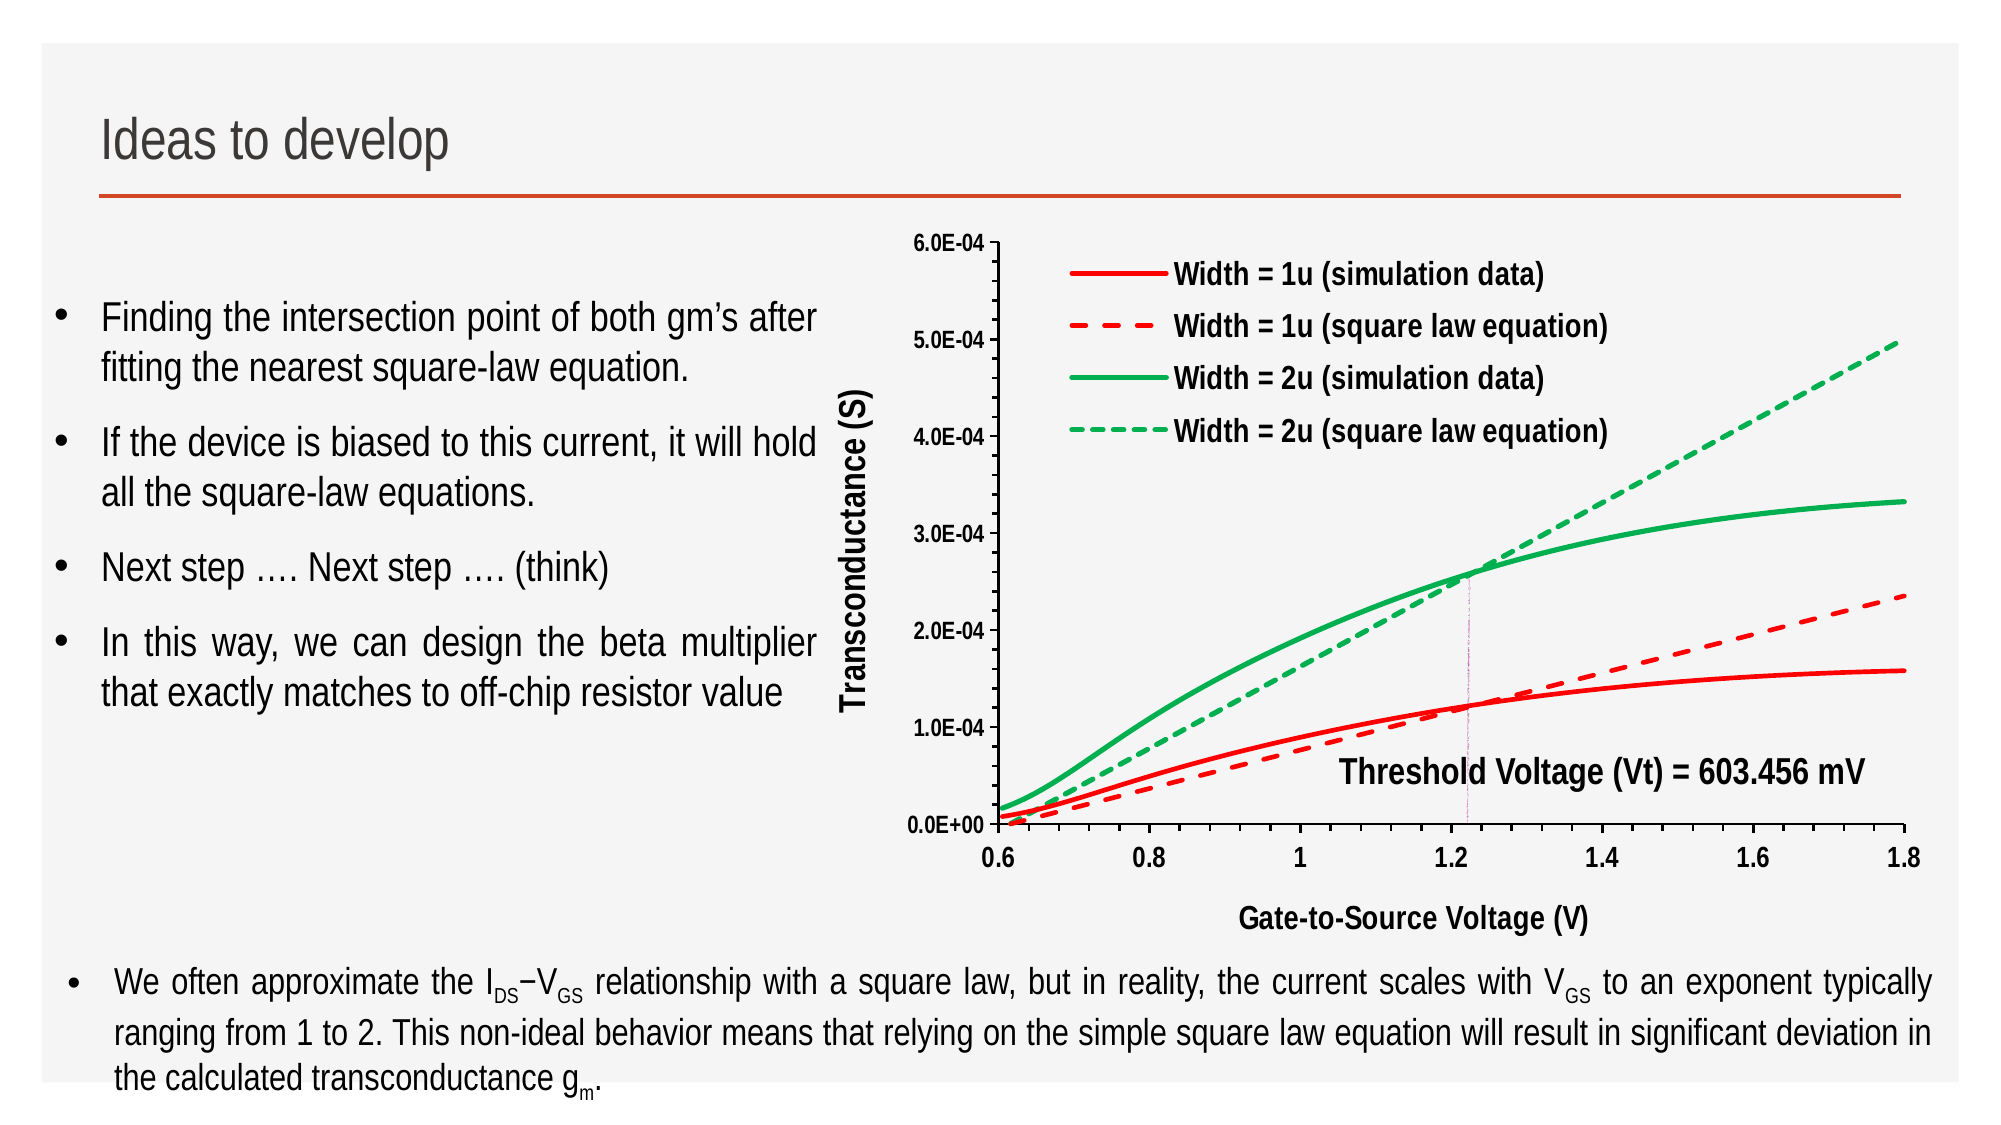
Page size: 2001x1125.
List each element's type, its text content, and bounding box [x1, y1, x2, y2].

text_box We often approximate the IDS−VGS relationship with a square law, but in reality, the current scales with VGS to an exponent typically ranging from 1 to 2. This non-ideal behavior means that relying on the simple square law equation will result in significant deviation in the calculated transconductance gm. [52, 949, 1948, 1112]
title Ideas to develop [85, 73, 1865, 179]
text_box Finding the intersection point of both gm’s after fitting the nearest square-law equation. If the device is biased to this current, it will hold all the square-law equations. Next step …. Next step …. (think) In this way, we can design the beta multiplier that exactly matches to off-chip resistor value [39, 282, 793, 723]
chart [793, 212, 1941, 950]
